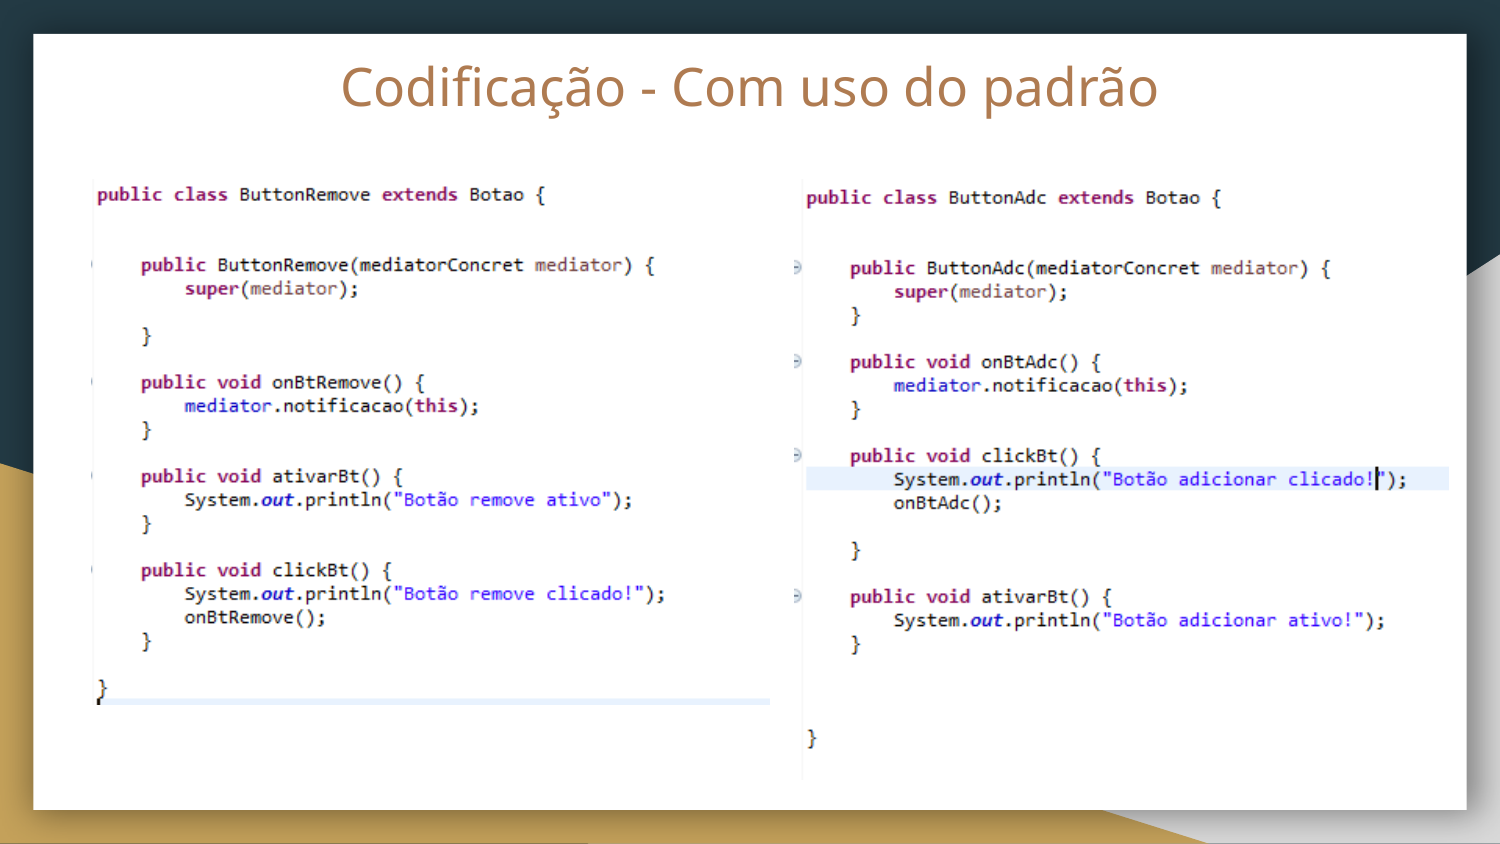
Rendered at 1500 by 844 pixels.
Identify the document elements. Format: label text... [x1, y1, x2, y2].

picture [90, 179, 770, 705]
picture [793, 179, 1450, 780]
title Codificação - Com uso do padrão [51, 38, 1449, 133]
